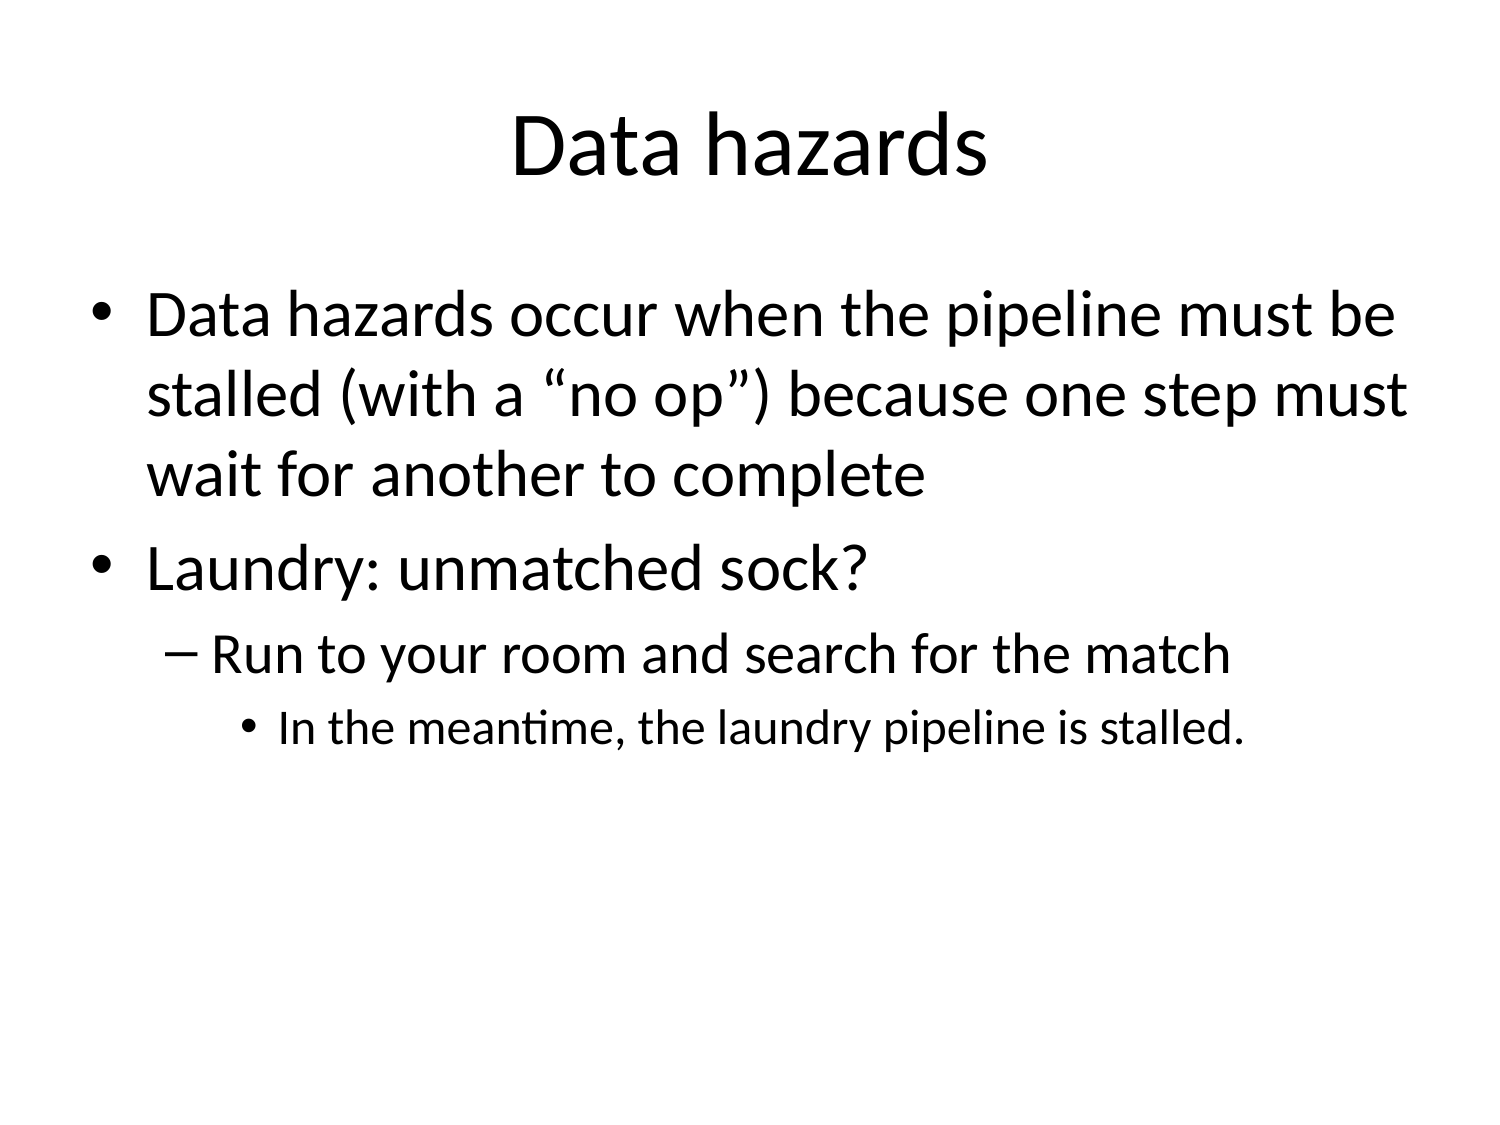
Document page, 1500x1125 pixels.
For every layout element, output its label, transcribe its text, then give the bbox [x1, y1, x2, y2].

list Data hazards occur when the pipeline must be stalled (with a “no op”) because one step must wait for another to complete Laundry: unmatched sock? Run to your room and search for the match In the meantime, the laundry pipeline is stalled. [75, 262, 1425, 1005]
title Data hazards [75, 45, 1425, 233]
